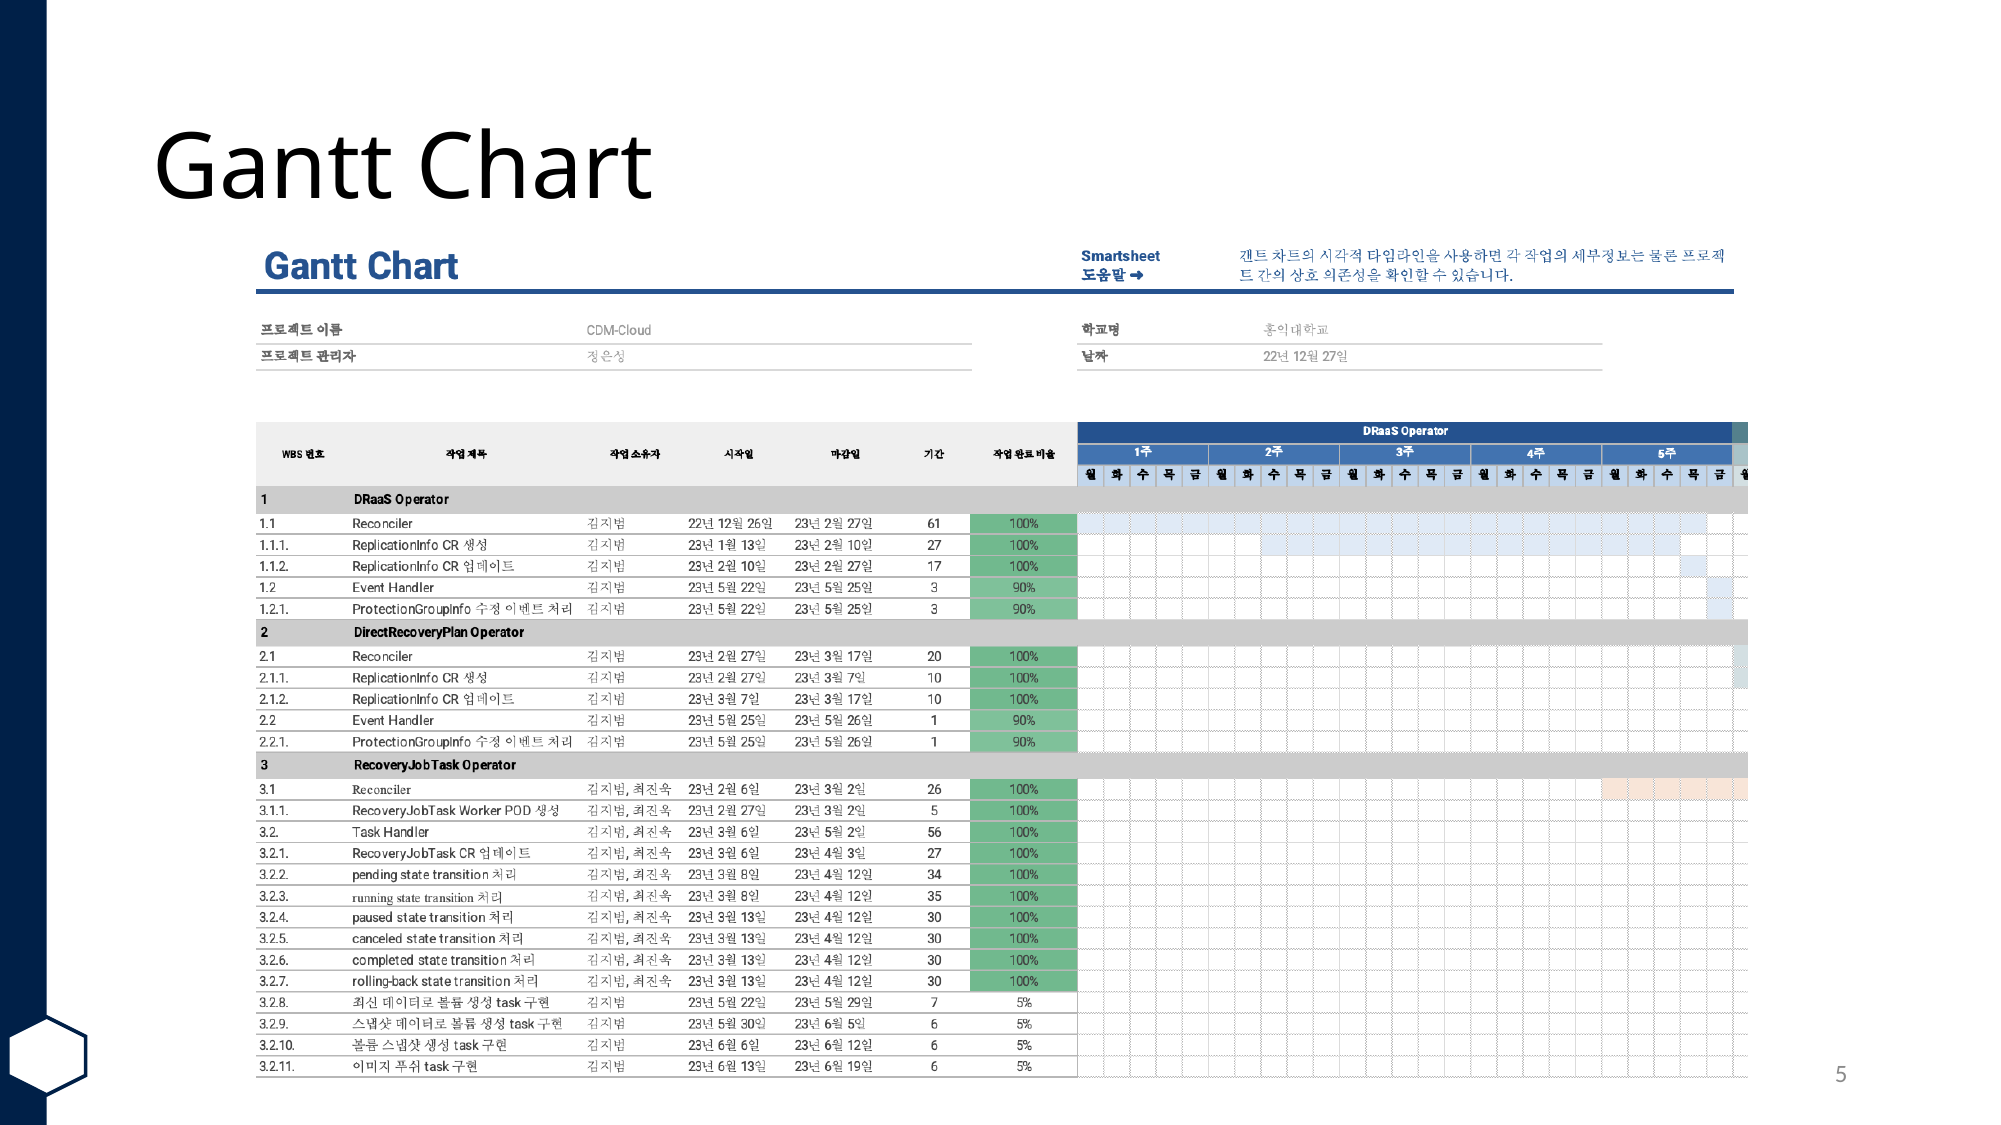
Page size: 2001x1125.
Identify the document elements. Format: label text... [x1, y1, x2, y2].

slide_number 5 [1412, 1042, 1863, 1103]
picture [252, 241, 1748, 1079]
title Gantt Chart [137, 59, 1863, 278]
